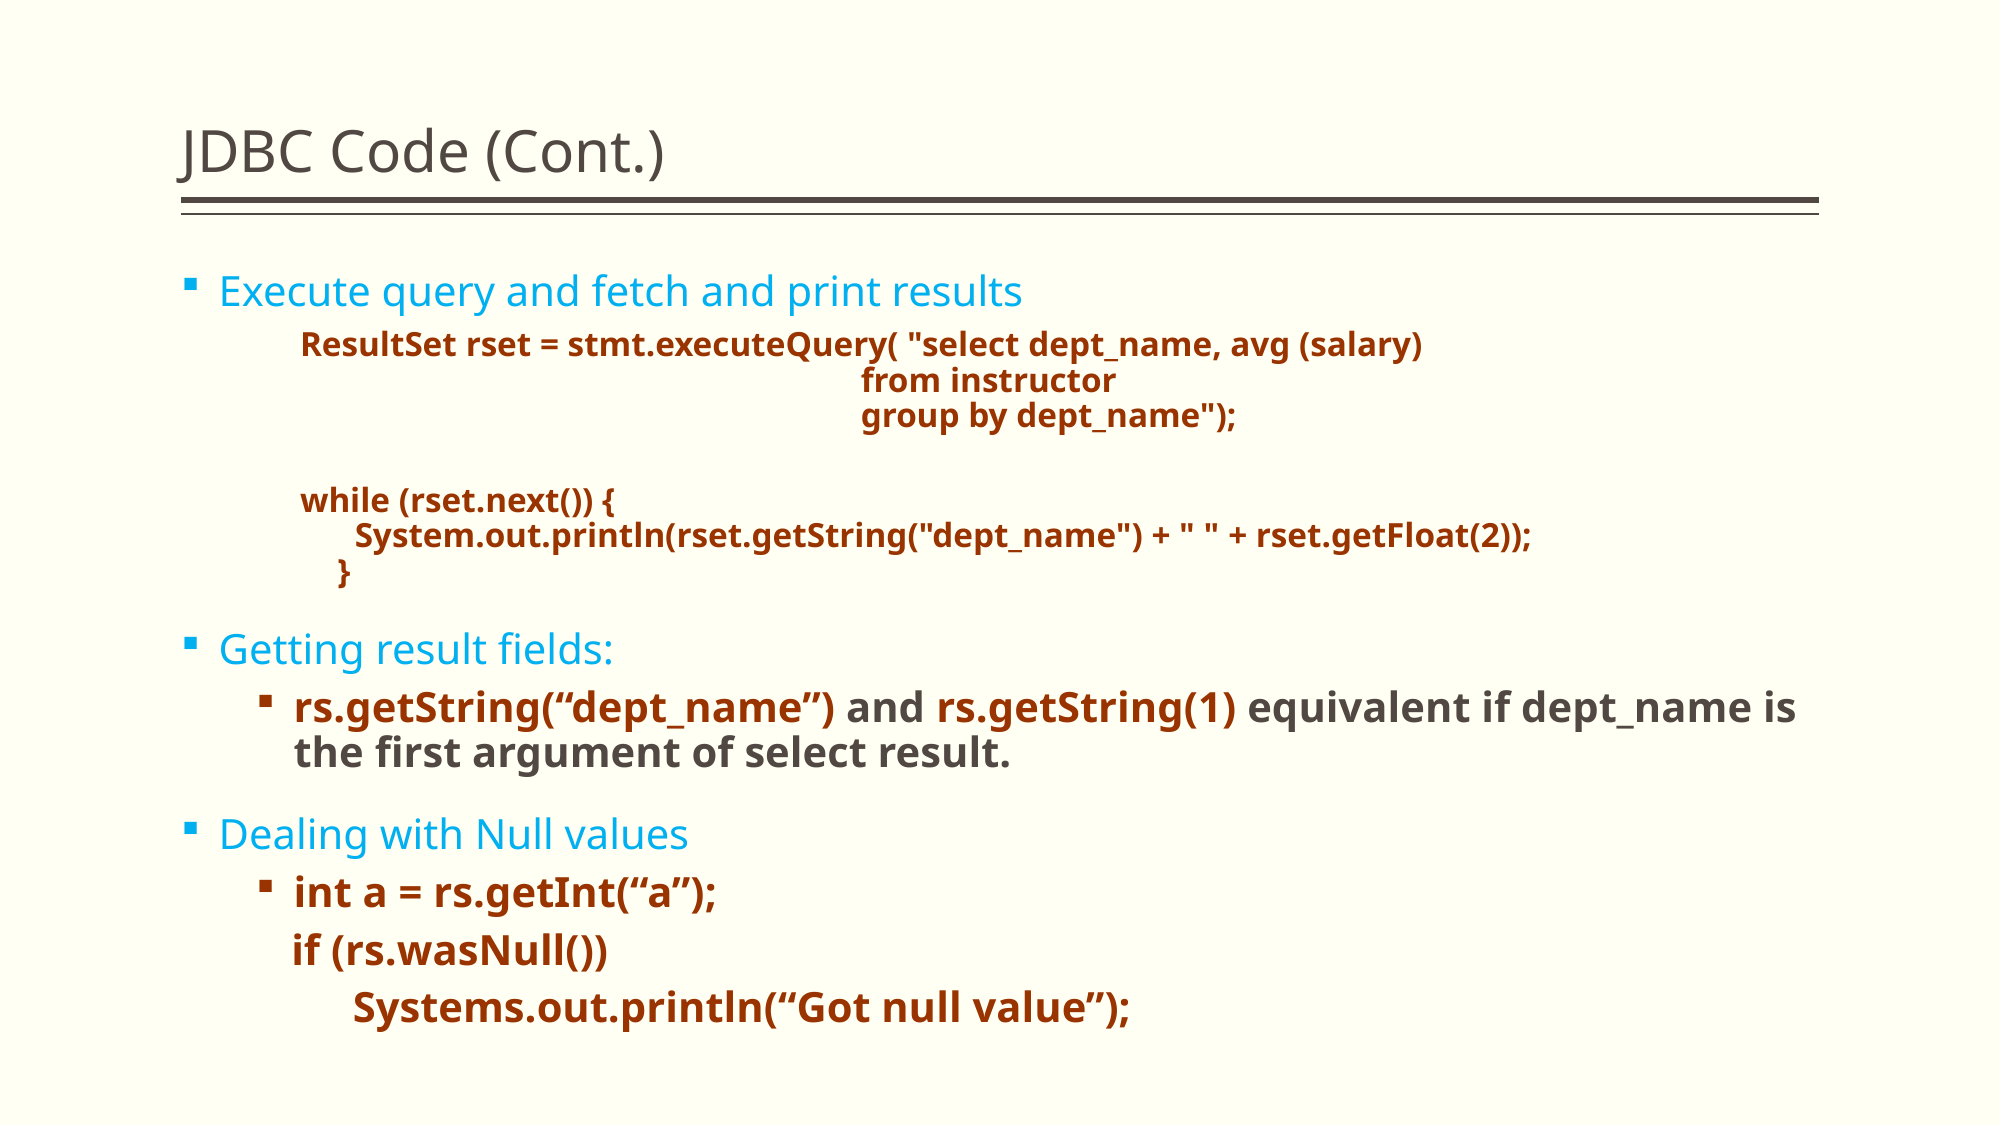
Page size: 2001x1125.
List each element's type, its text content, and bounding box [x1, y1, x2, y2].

list Execute query and fetch and print results ResultSet rset = stmt.executeQuery( "select dept_name, avg (salary) from instructor group by dept_name"); while (rset.next()) { System.out.println(rset.getString("dept_name") + " " + rset.getFloat(2)); } Getting result fields: rs.getString(“dept_name”) and rs.getString(1) equivalent if dept_name is the first argument of select result. Dealing with Null values int a = rs.getInt(“a”); if (rs.wasNull()) Systems.out.println(“Got null value”); [181, 262, 1819, 1063]
title JDBC Code (Cont.) [181, 12, 1819, 193]
